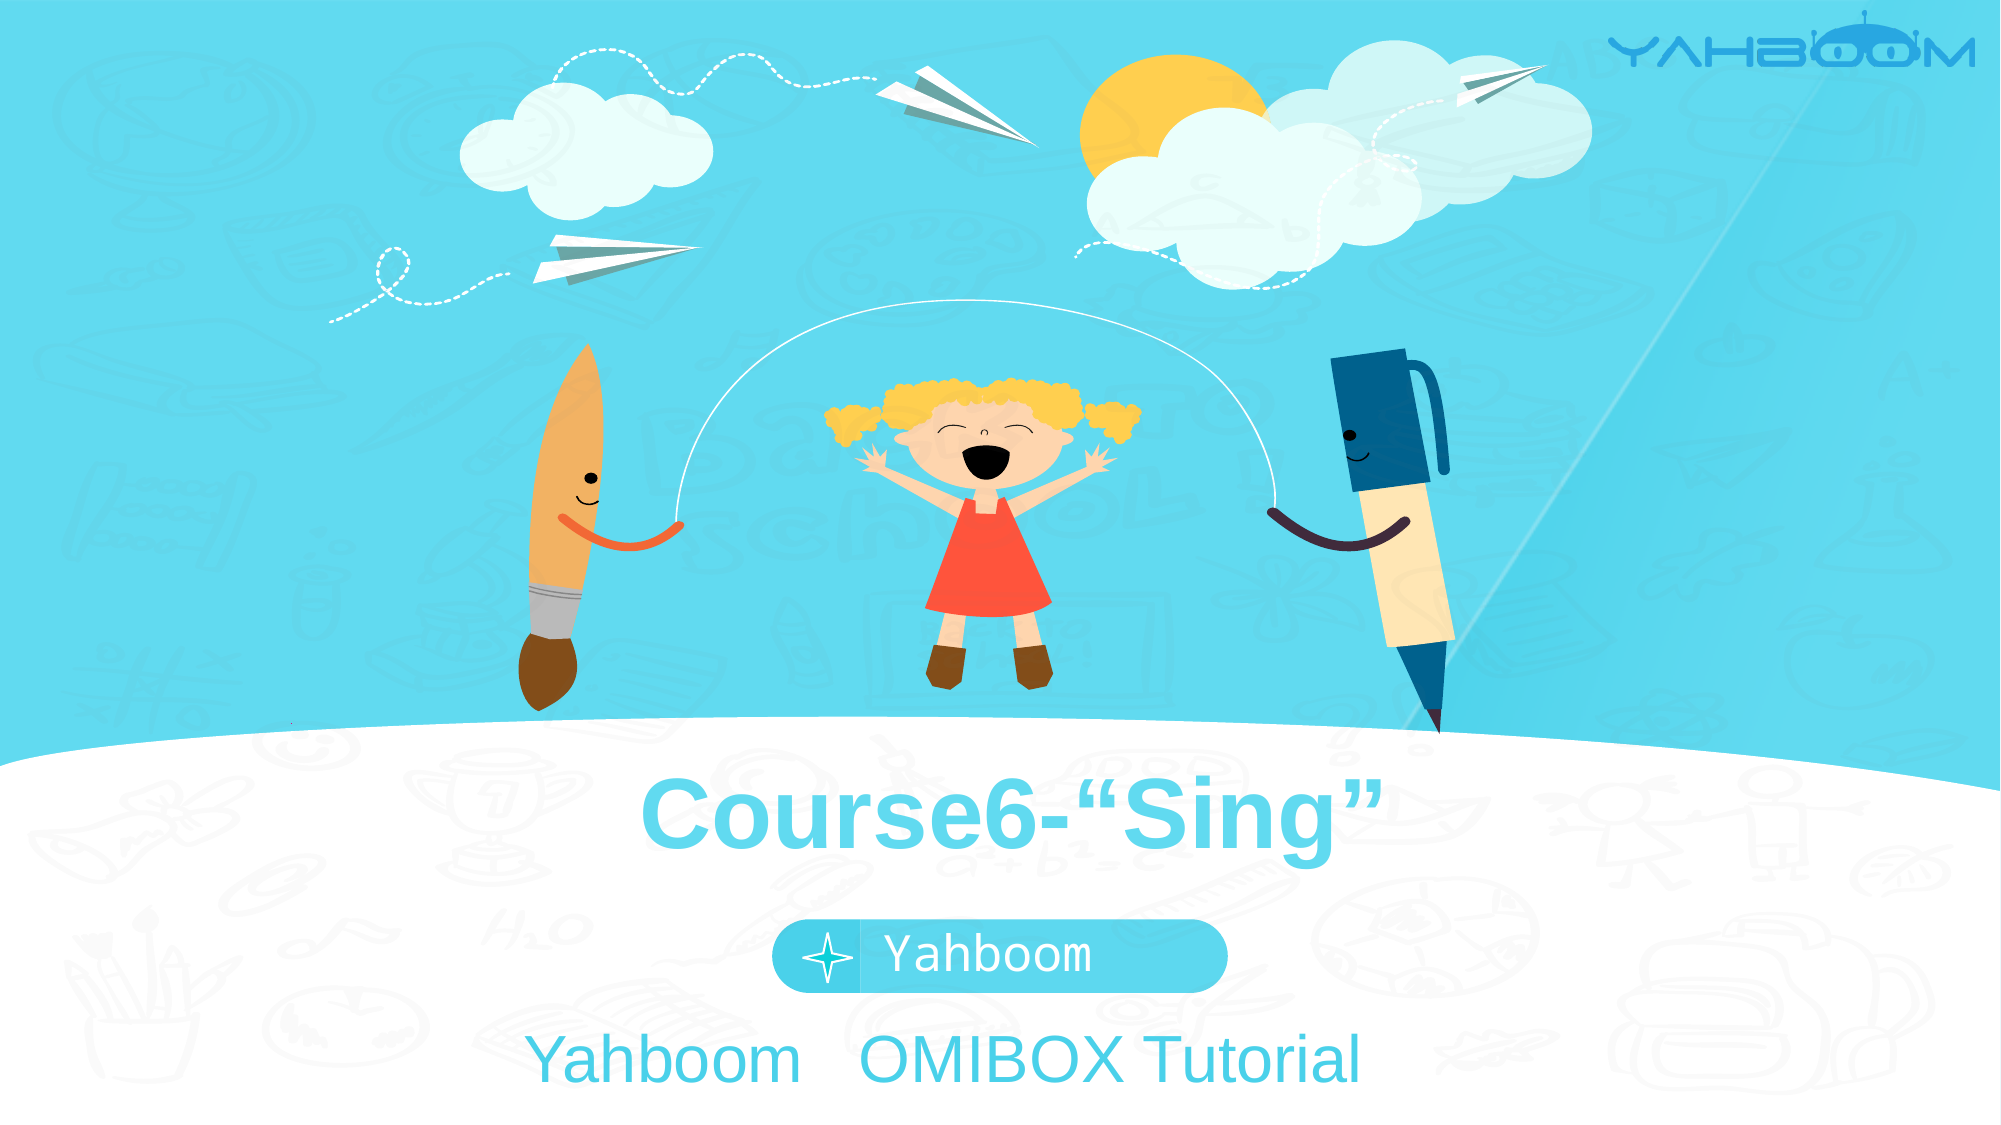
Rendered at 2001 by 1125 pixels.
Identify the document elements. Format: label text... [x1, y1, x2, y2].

text_box [802, 932, 853, 984]
text_box Yahboom [867, 913, 1108, 989]
text_box Yahboom OMIBOX Tutorial [508, 1007, 1378, 1103]
title Course6-“Sing” [504, 727, 1524, 905]
picture [0, 0, 2001, 1125]
